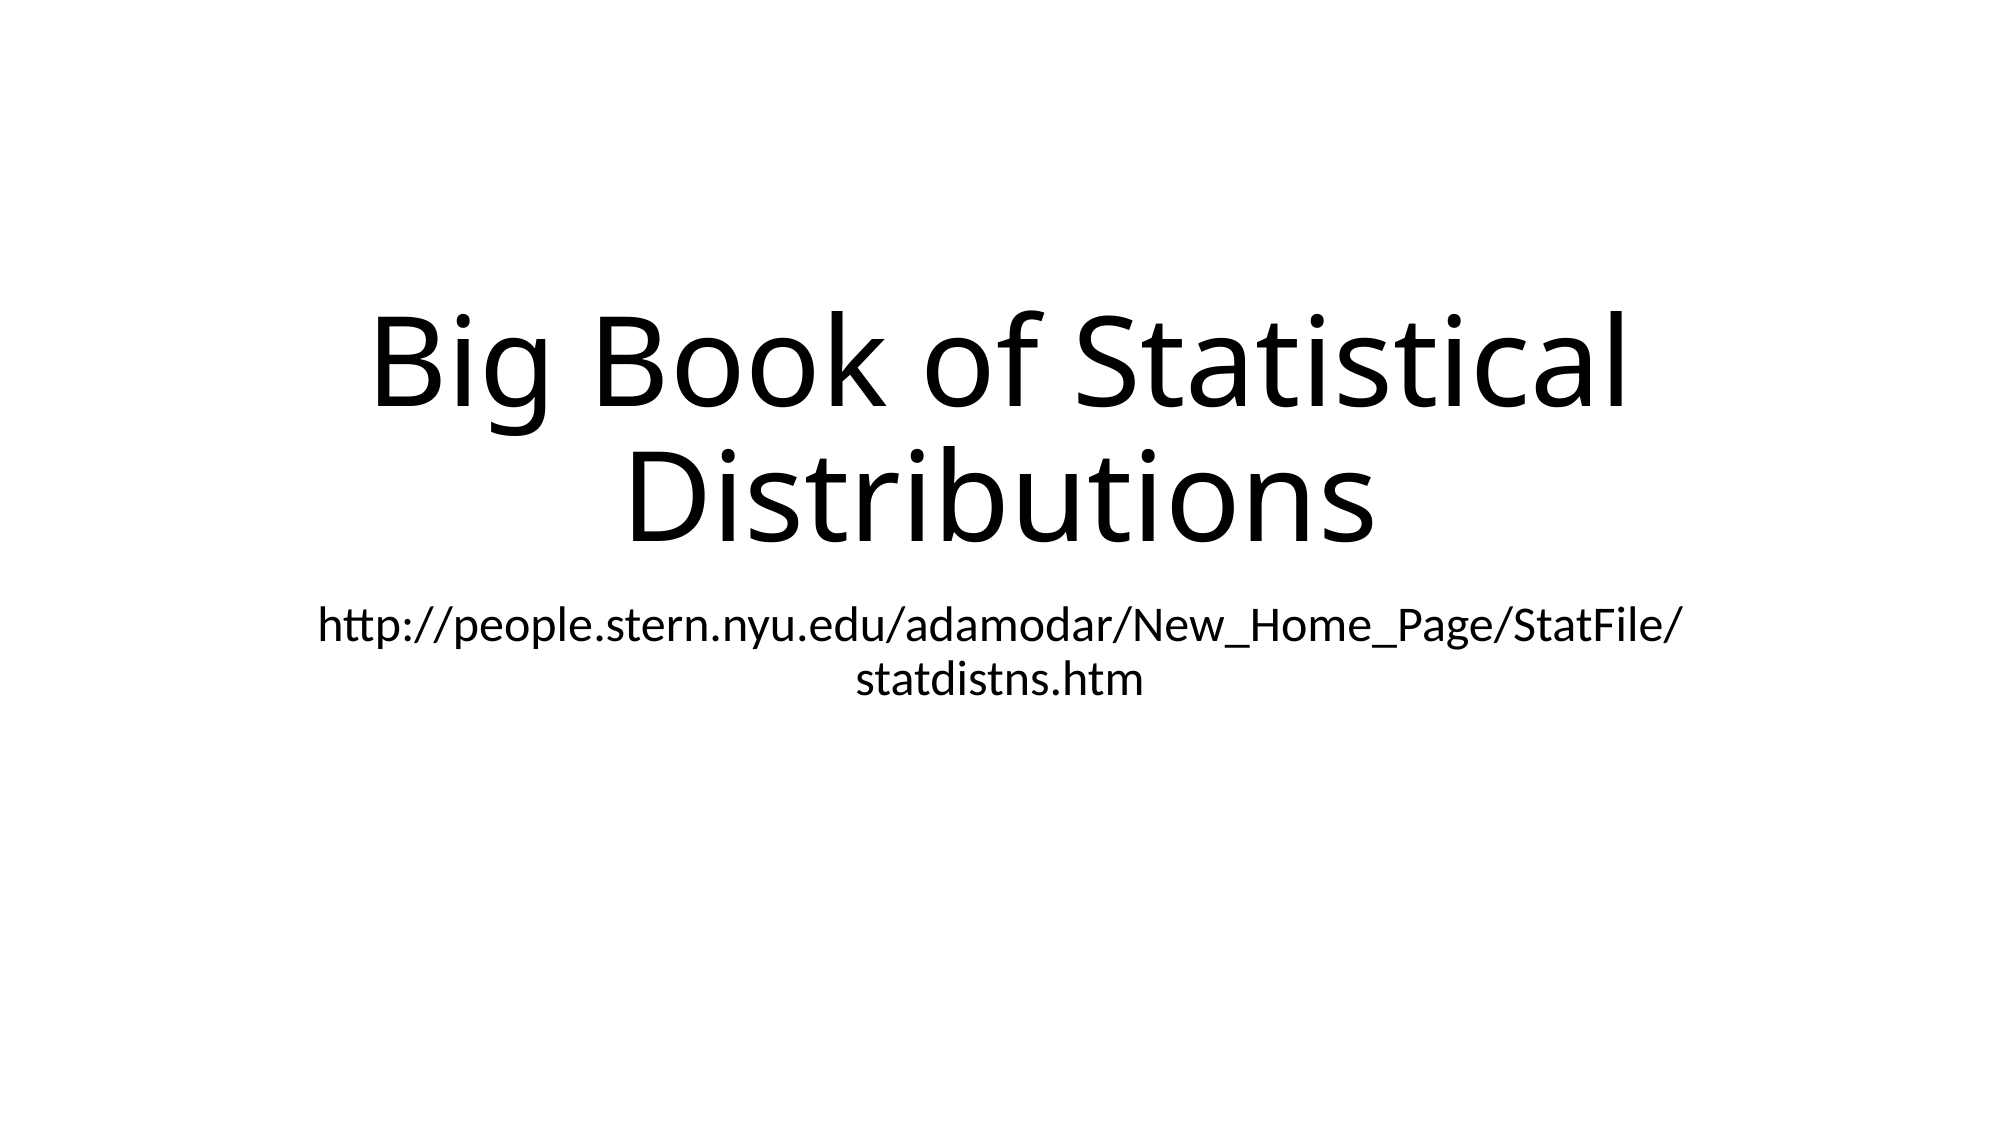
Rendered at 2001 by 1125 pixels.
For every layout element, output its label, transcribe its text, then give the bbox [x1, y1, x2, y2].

subtitle http://people.stern.nyu.edu/adamodar/New_Home_Page/StatFile/statdistns.htm [249, 590, 1750, 863]
title Big Book of Statistical Distributions [249, 184, 1750, 576]
